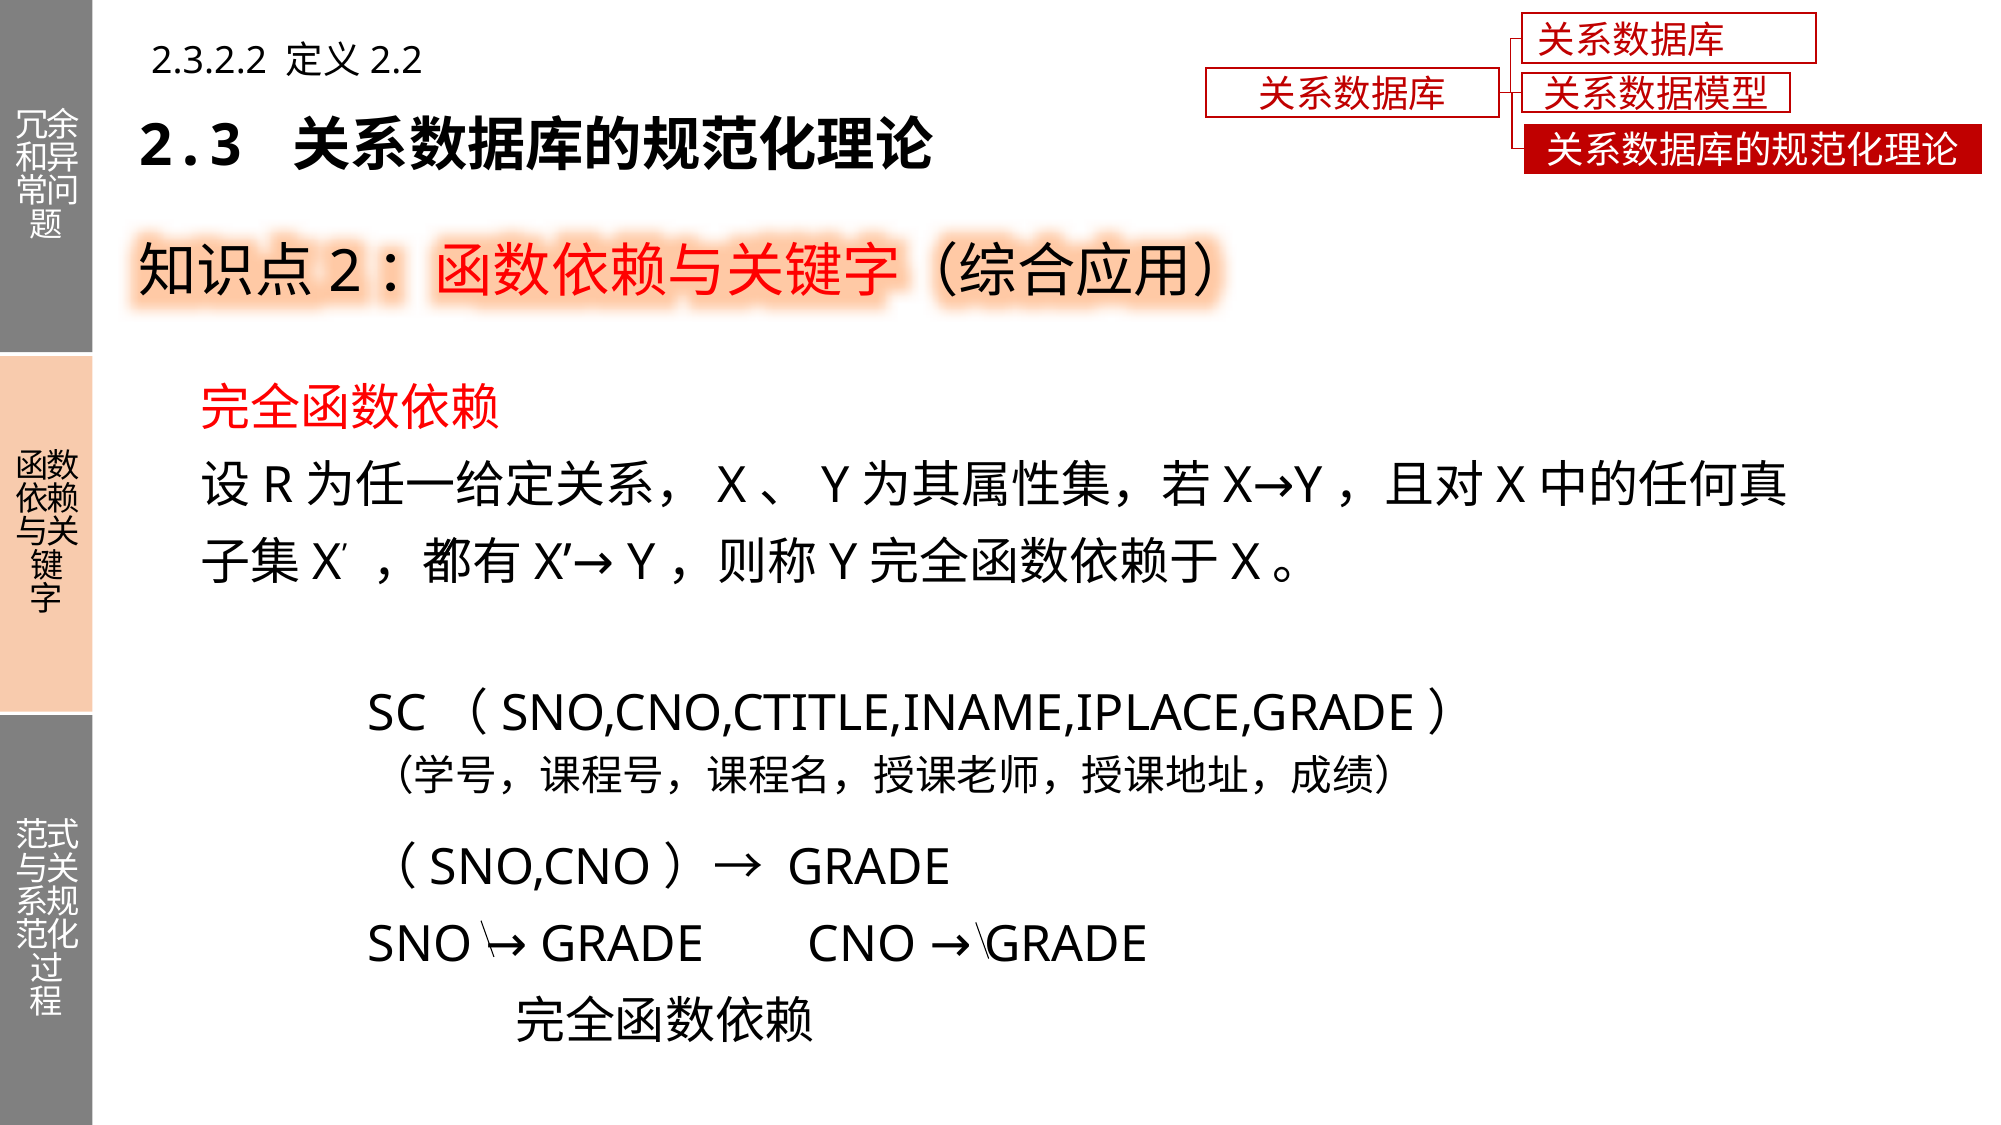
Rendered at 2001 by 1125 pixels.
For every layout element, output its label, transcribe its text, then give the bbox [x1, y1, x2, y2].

text_box 知识点2：函数依赖与关键字（综合应用） [120, 172, 1945, 329]
text_box 2.3 关系数据库的规范化理论 [1525, 113, 1568, 124]
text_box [1499, 92, 1525, 149]
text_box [186, 350, 1827, 600]
text_box 关系数据库的规范化理论 [118, 124, 1982, 335]
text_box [0, 0, 93, 1125]
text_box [975, 922, 989, 959]
text_box 2.3 关系数据库的规范化理论 [120, 97, 1524, 151]
text_box 2.3.2.2 定义2.2 [136, 28, 438, 89]
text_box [1499, 38, 1523, 92]
text_box 关系数据库概述 [1521, 12, 1817, 64]
text_box 关系数据库 [1205, 67, 1499, 118]
text_box 关系数据模型 [1523, 72, 1791, 113]
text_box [481, 920, 494, 957]
table_header 姓名（SNAME） [114, 166, 1954, 339]
text_box （学号，课程号，课程名，授课老师，授课地址，成绩） [357, 741, 1431, 806]
text_box SC（SNO,CNO,CTITLE,INAME,IPLACE,GRADE） （SNO,CNO）→ GRADE SNO → GRADE CNO → GRADE 完全函数依赖 [353, 655, 1612, 1056]
